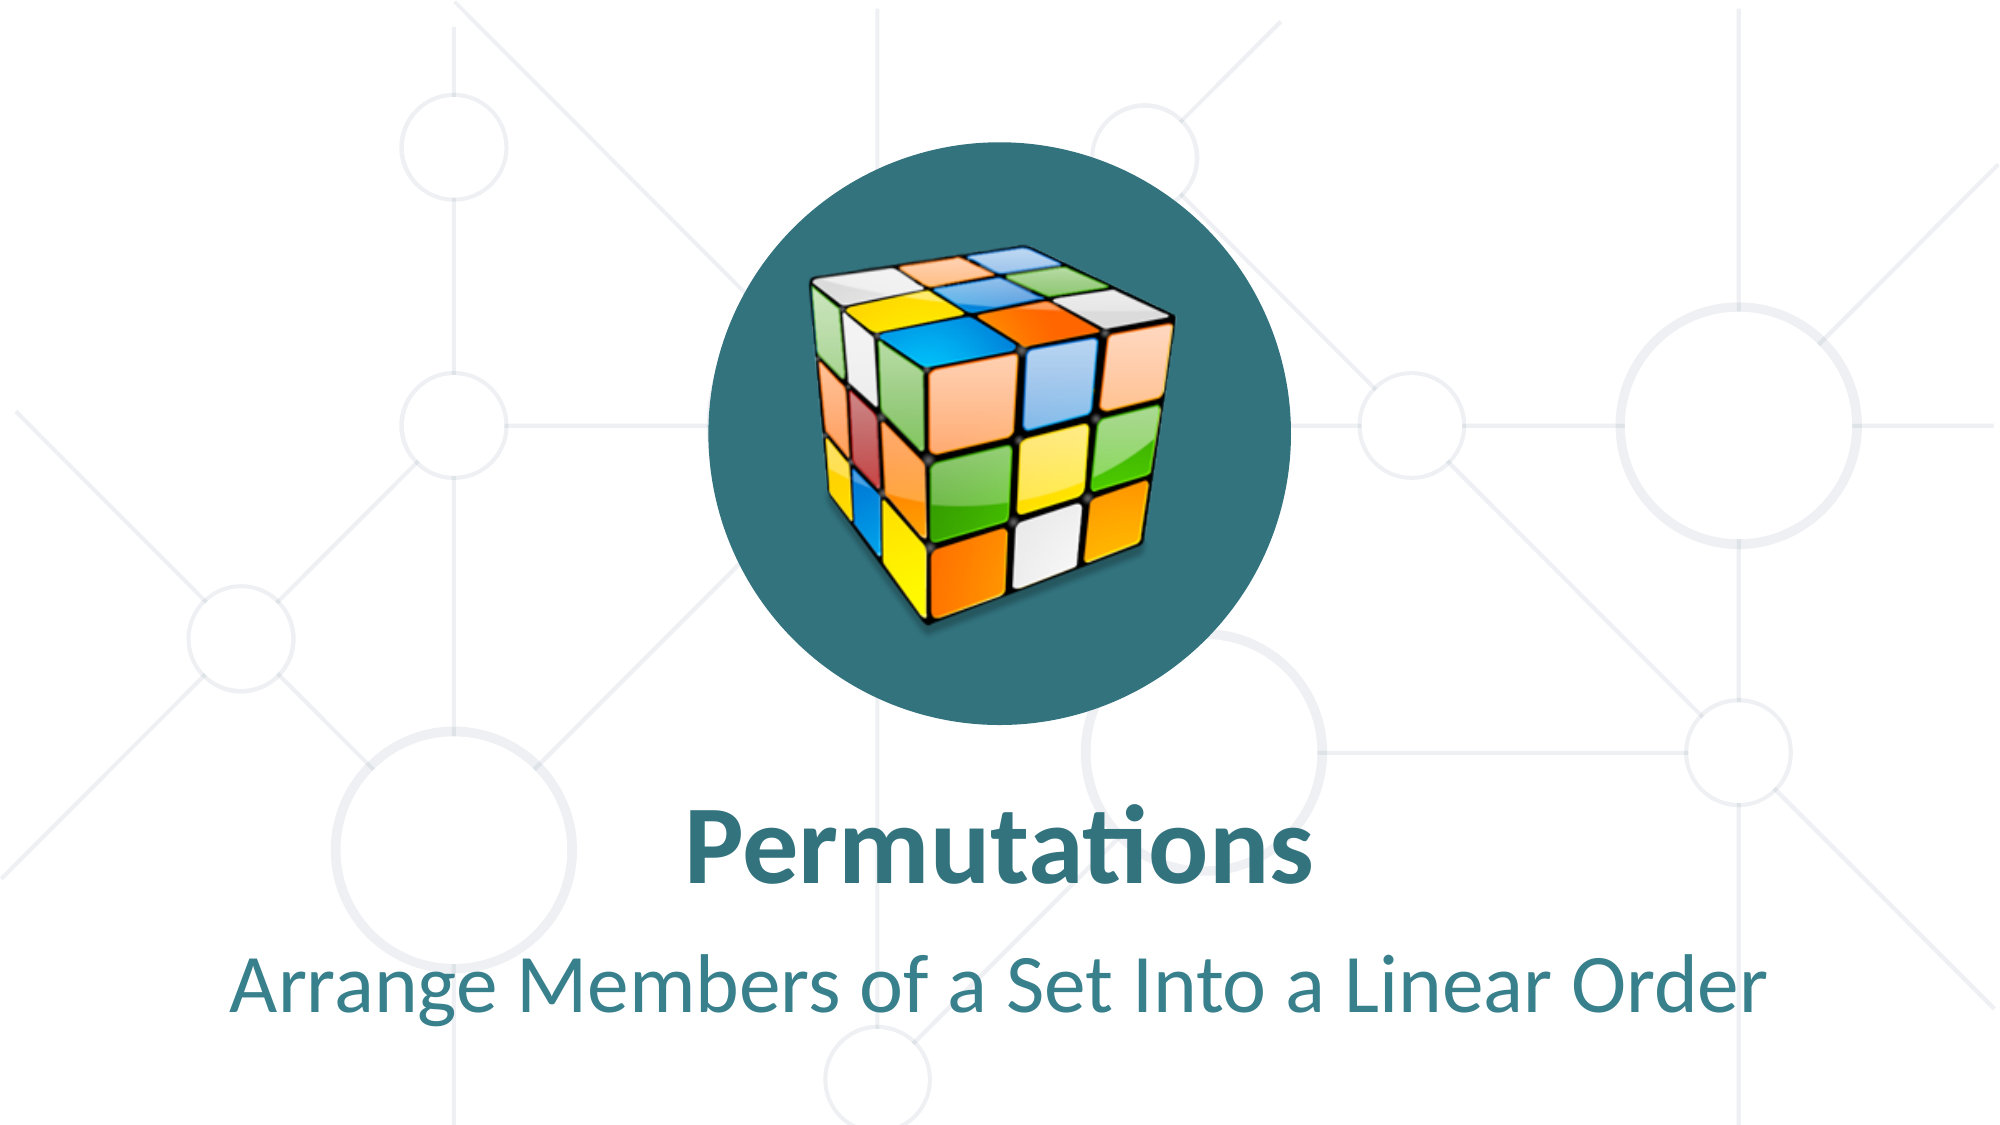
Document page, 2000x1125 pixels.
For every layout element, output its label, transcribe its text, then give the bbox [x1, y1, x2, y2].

title Permutations [100, 775, 1899, 904]
list Arrange Members of a Set Into a Linear Order [100, 916, 1899, 1037]
picture [788, 224, 1212, 648]
